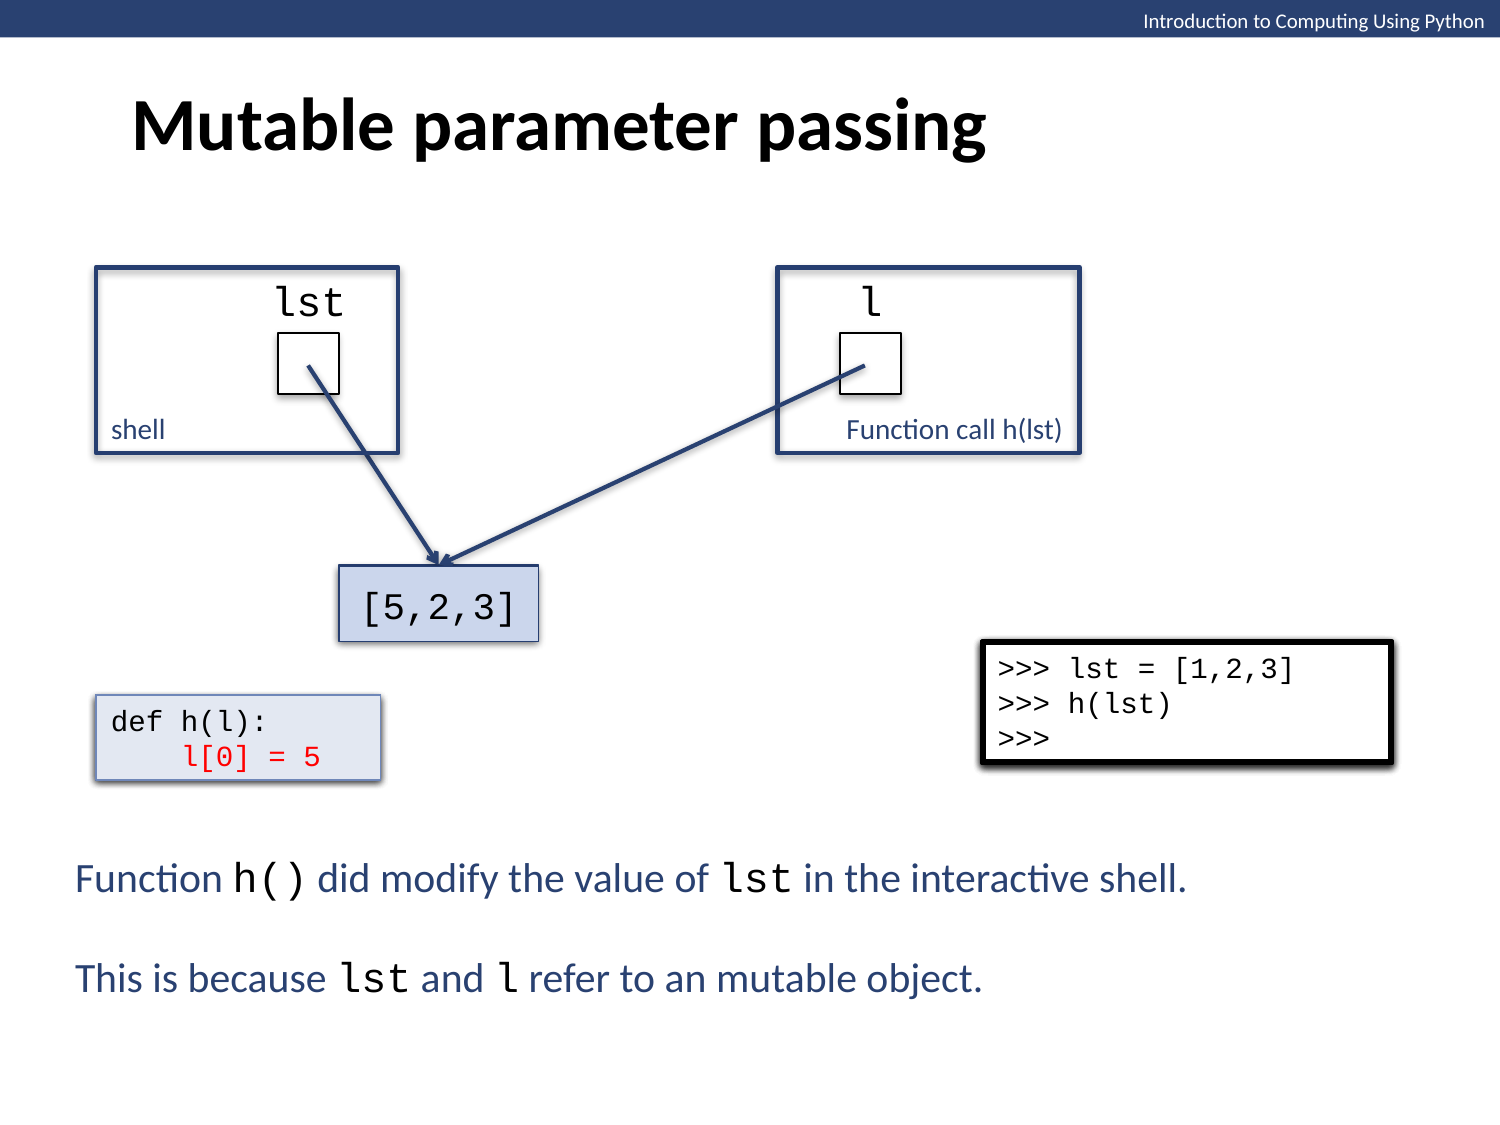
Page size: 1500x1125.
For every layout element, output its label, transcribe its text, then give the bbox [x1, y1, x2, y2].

text_box [0, 0, 116, 38]
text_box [438, 365, 866, 566]
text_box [273, 399, 433, 531]
text_box Introduction to Computing Using Python [1392, 0, 1500, 40]
text_box Mutable parameter passing [116, 0, 1392, 242]
text_box def h(l): l[0] = 5 [95, 694, 381, 781]
text_box >>> lst = [1,2,3] >>> h(lst) >>> [982, 642, 1392, 763]
text_box [5,2,3] [338, 566, 539, 642]
text_box [95, 266, 399, 454]
text_box [777, 266, 1080, 454]
text_box shell [96, 402, 182, 453]
text_box Function h() did modify the value of lst in the interactive shell. This is because lst and l refer to an mutable object. [60, 843, 1415, 1009]
text_box Function call h(lst) [870, 402, 1078, 453]
